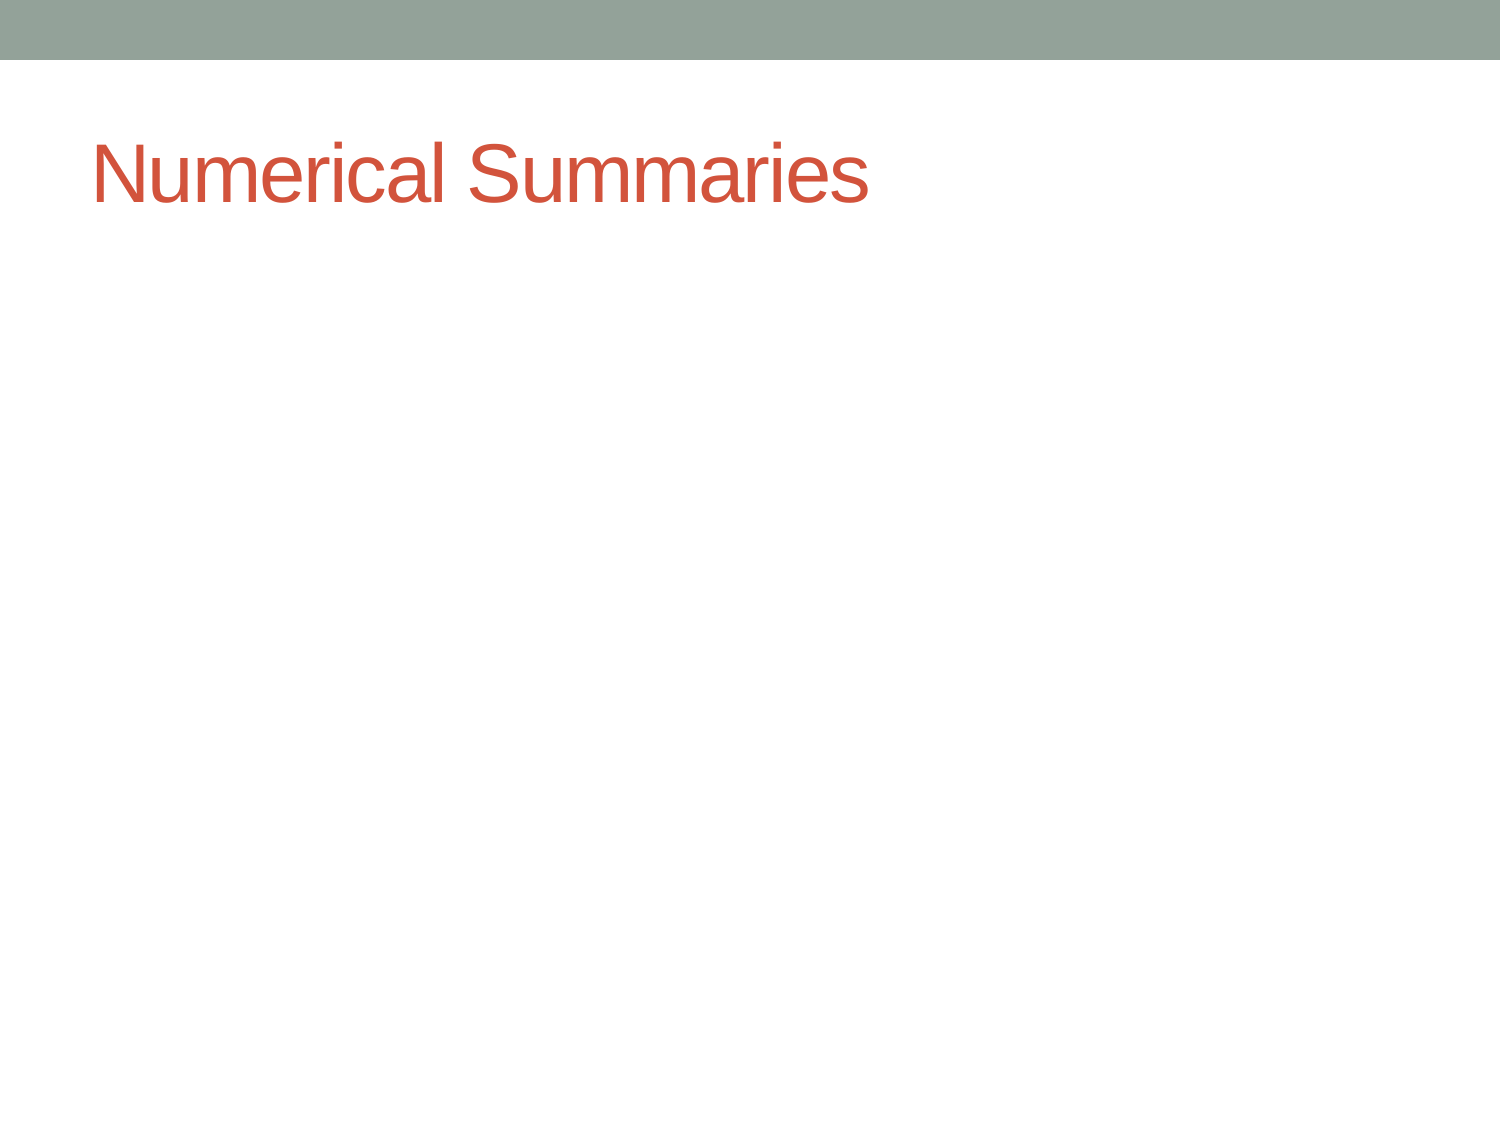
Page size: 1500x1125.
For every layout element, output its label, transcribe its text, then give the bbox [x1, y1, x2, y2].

title Numerical Summaries [75, 87, 1425, 250]
